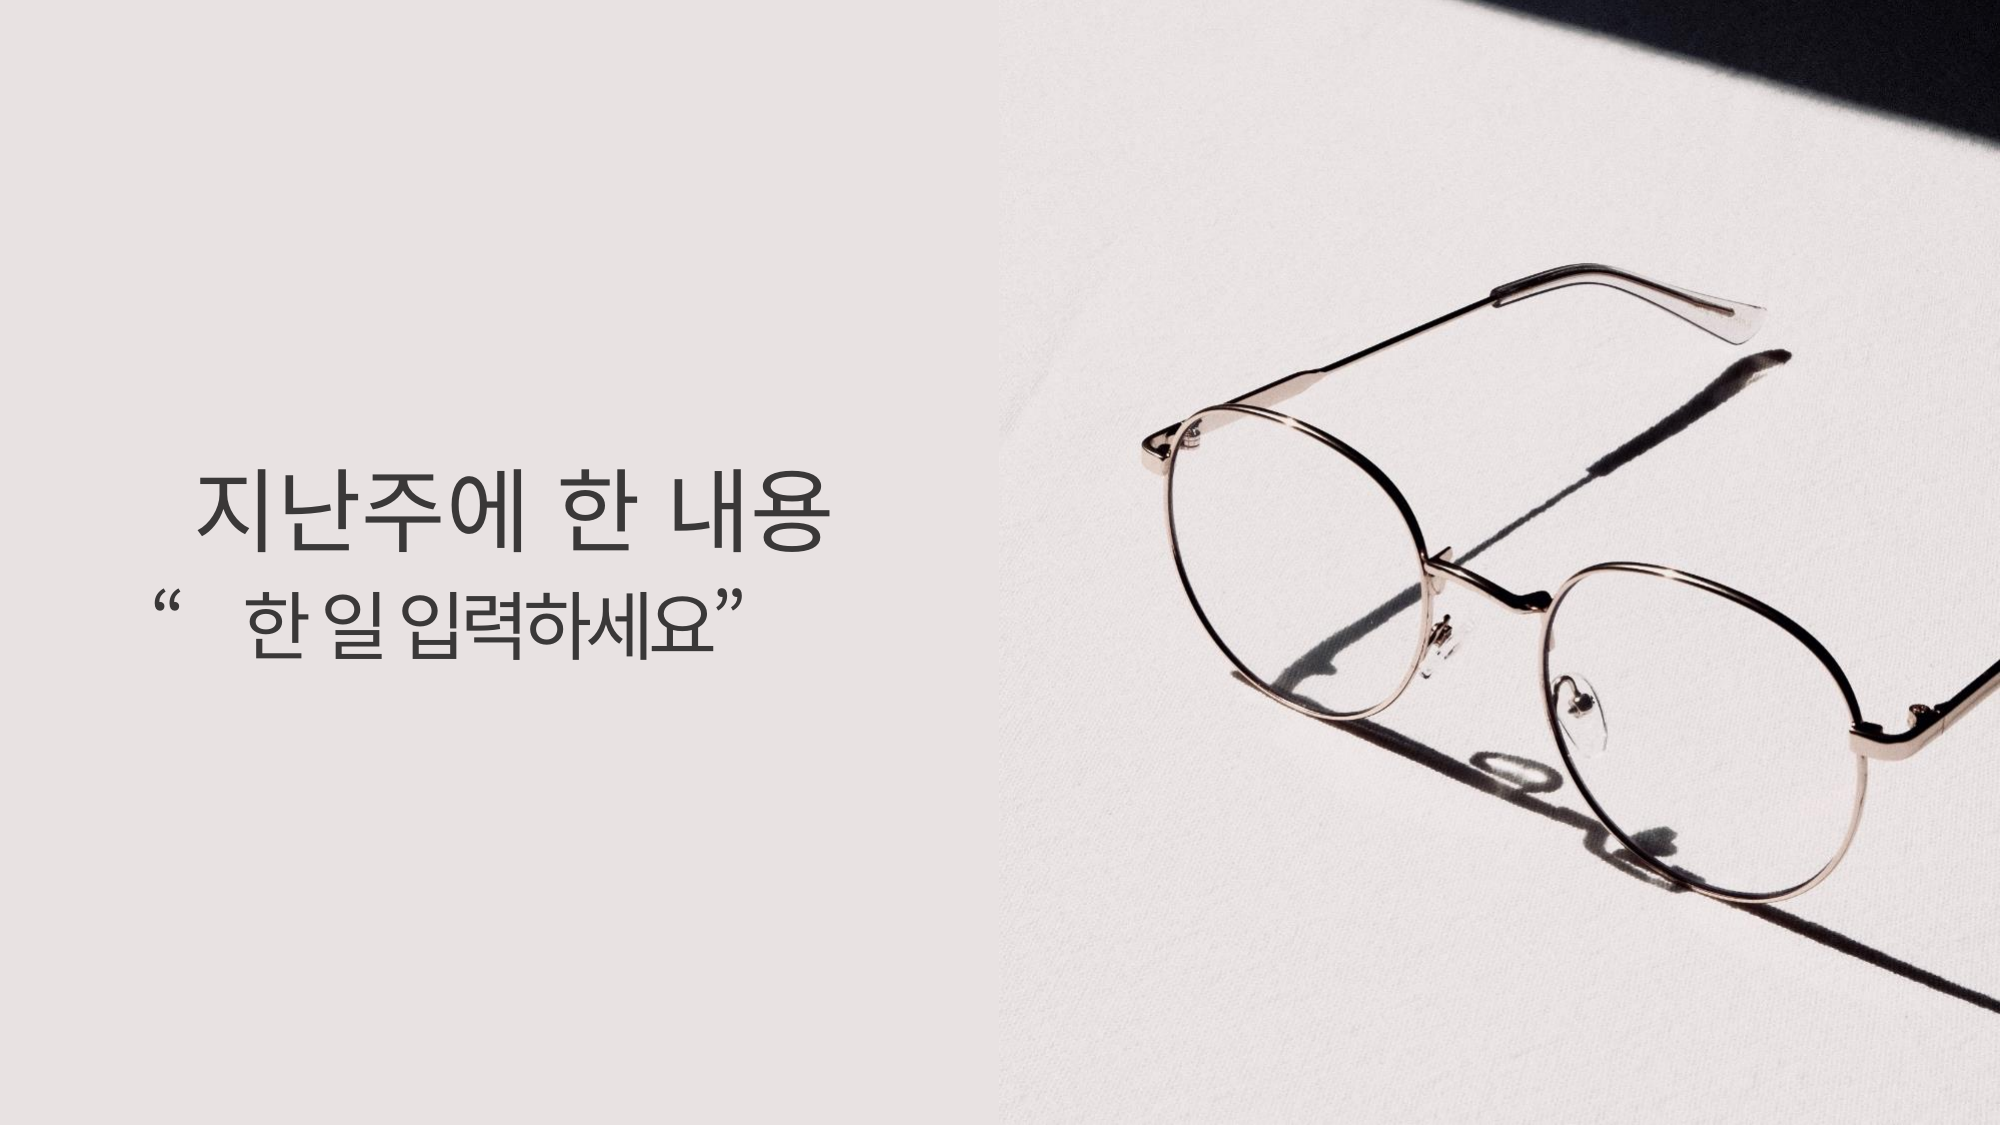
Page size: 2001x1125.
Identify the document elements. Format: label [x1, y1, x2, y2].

text_box [147, 446, 882, 679]
picture [999, 0, 2000, 1125]
